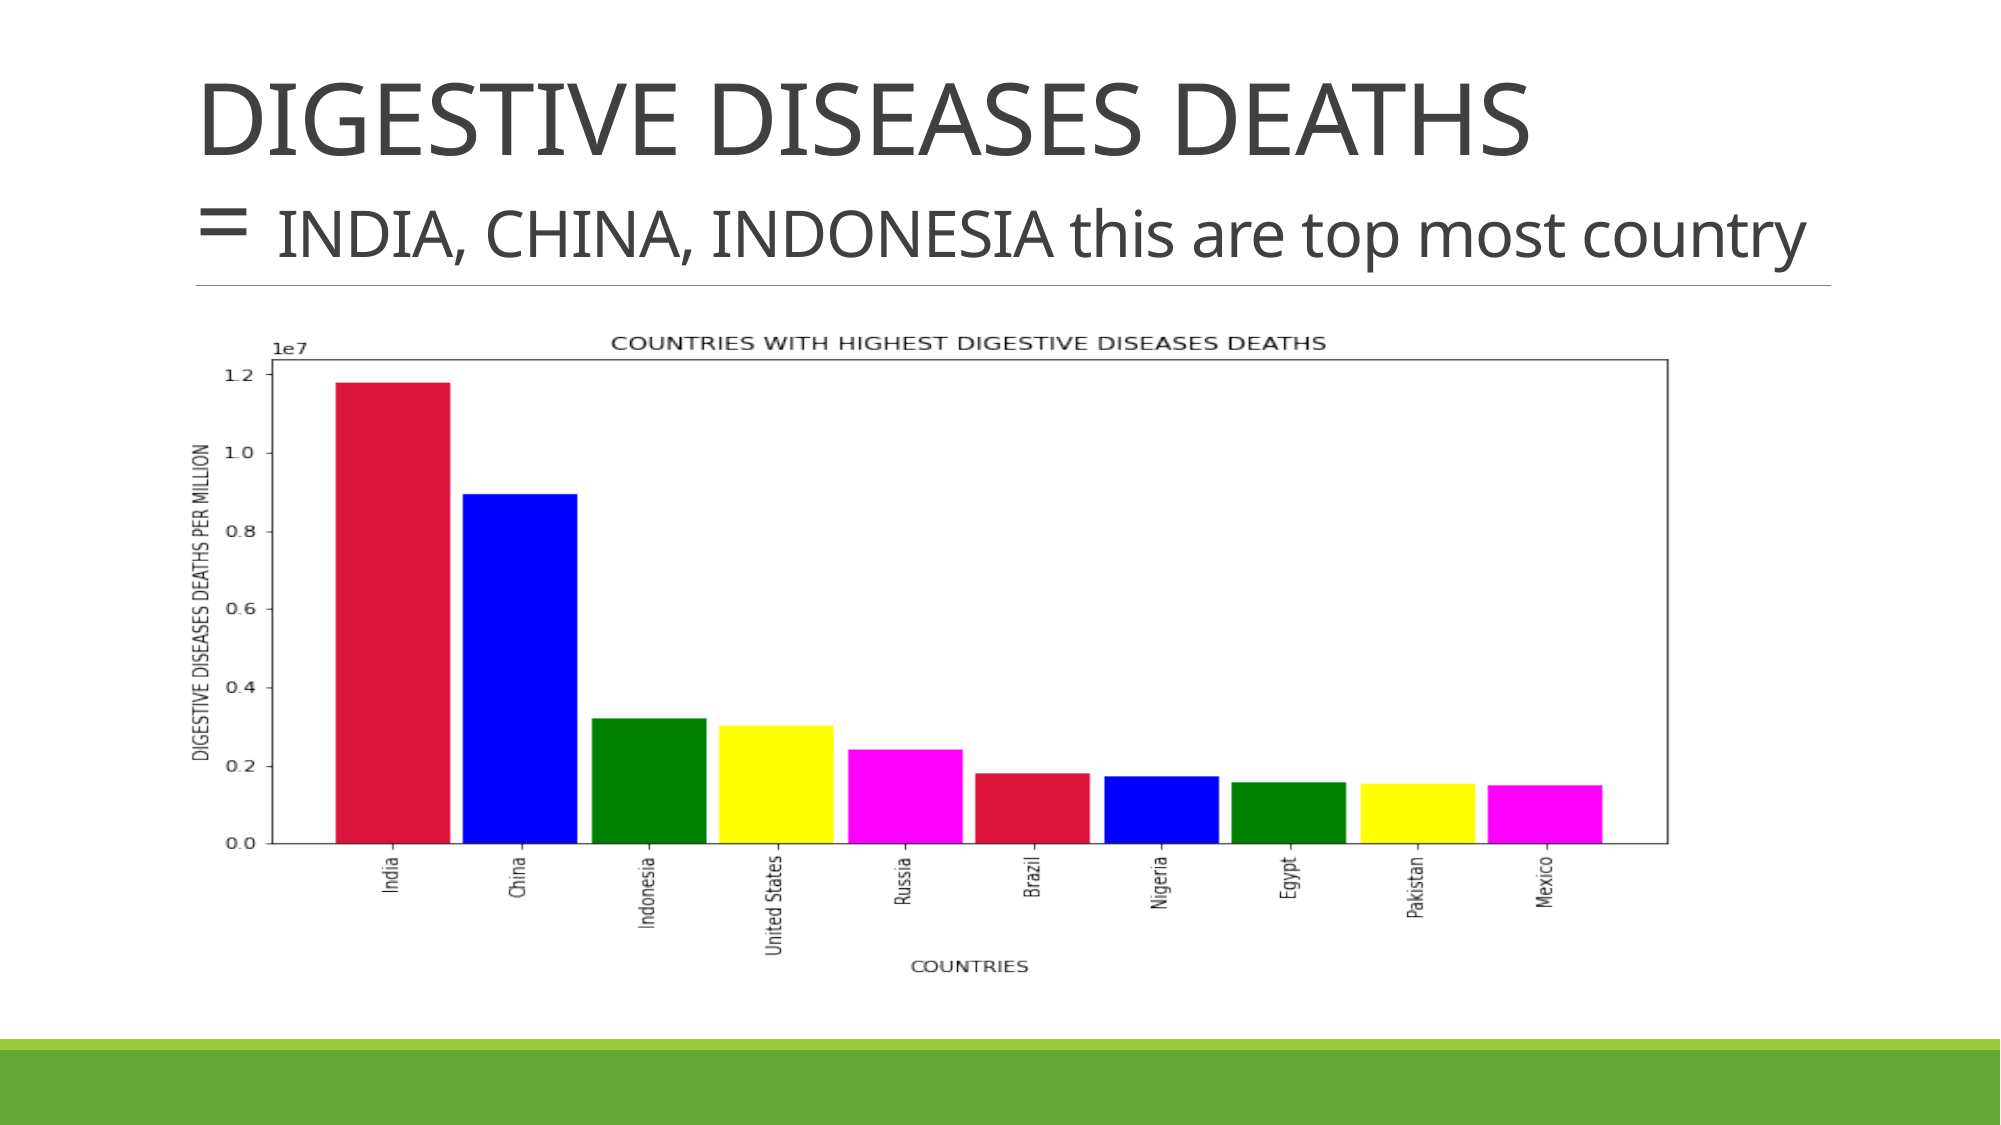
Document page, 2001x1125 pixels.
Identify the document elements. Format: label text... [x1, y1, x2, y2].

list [179, 325, 1681, 987]
title DIGESTIVE DISEASES DEATHS = INDIA, CHINA, INDONESIA this are top most country [180, 47, 1830, 285]
